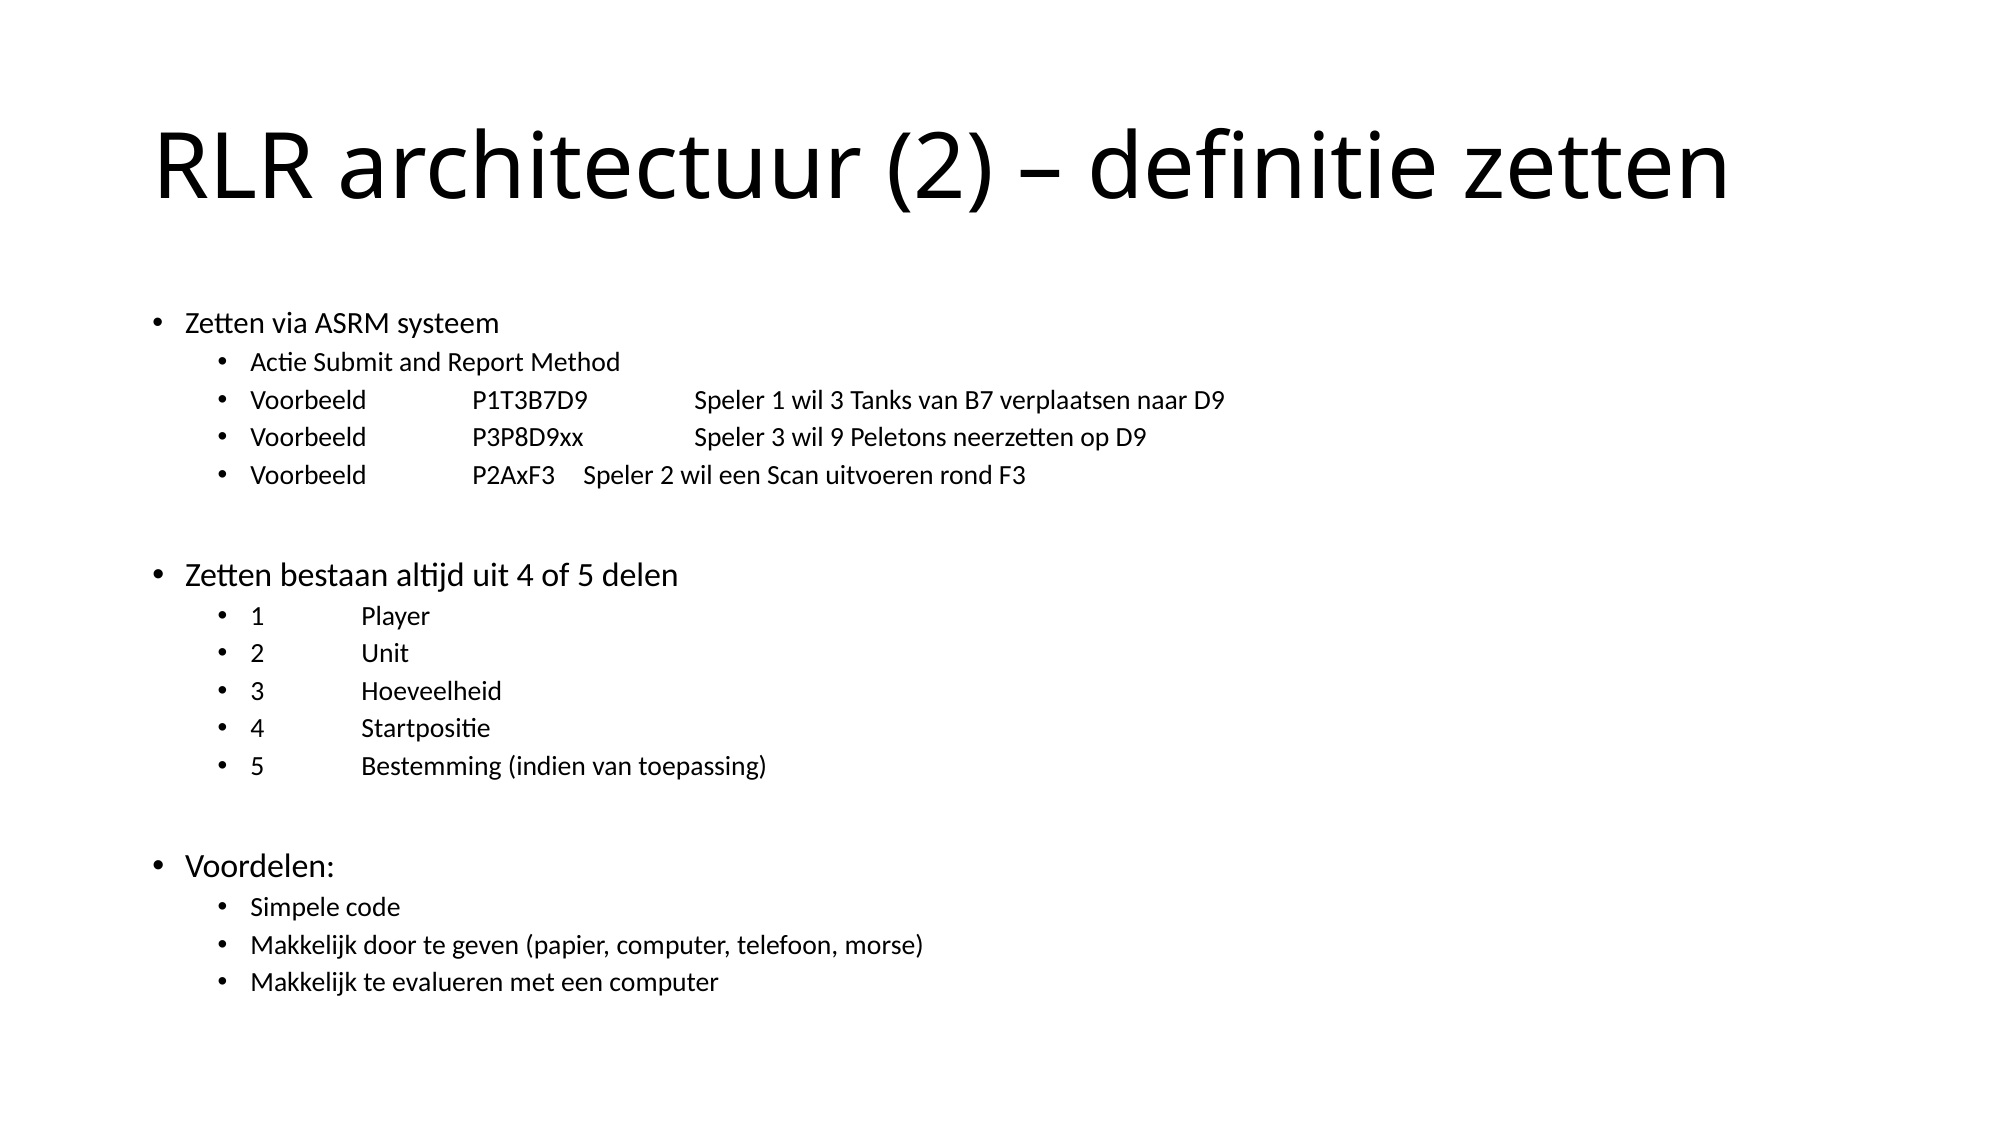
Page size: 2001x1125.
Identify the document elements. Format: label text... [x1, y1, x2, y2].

list Zetten via ASRM systeem Actie Submit and Report Method Voorbeeld P1T3B7D9 Speler 1 wil 3 Tanks van B7 verplaatsen naar D9 Voorbeeld P3P8D9xx Speler 3 wil 9 Peletons neerzetten op D9 Voorbeeld P2AxF3 Speler 2 wil een Scan uitvoeren rond F3 Zetten bestaan altijd uit 4 of 5 delen 1 Player 2 Unit 3 Hoeveelheid 4 Startpositie 5 Bestemming (indien van toepassing) Voordelen: Simpele code Makkelijk door te geven (papier, computer, telefoon, morse) Makkelijk te evalueren met een computer [137, 299, 1863, 1014]
title RLR architectuur (2) – definitie zetten [137, 59, 1863, 278]
